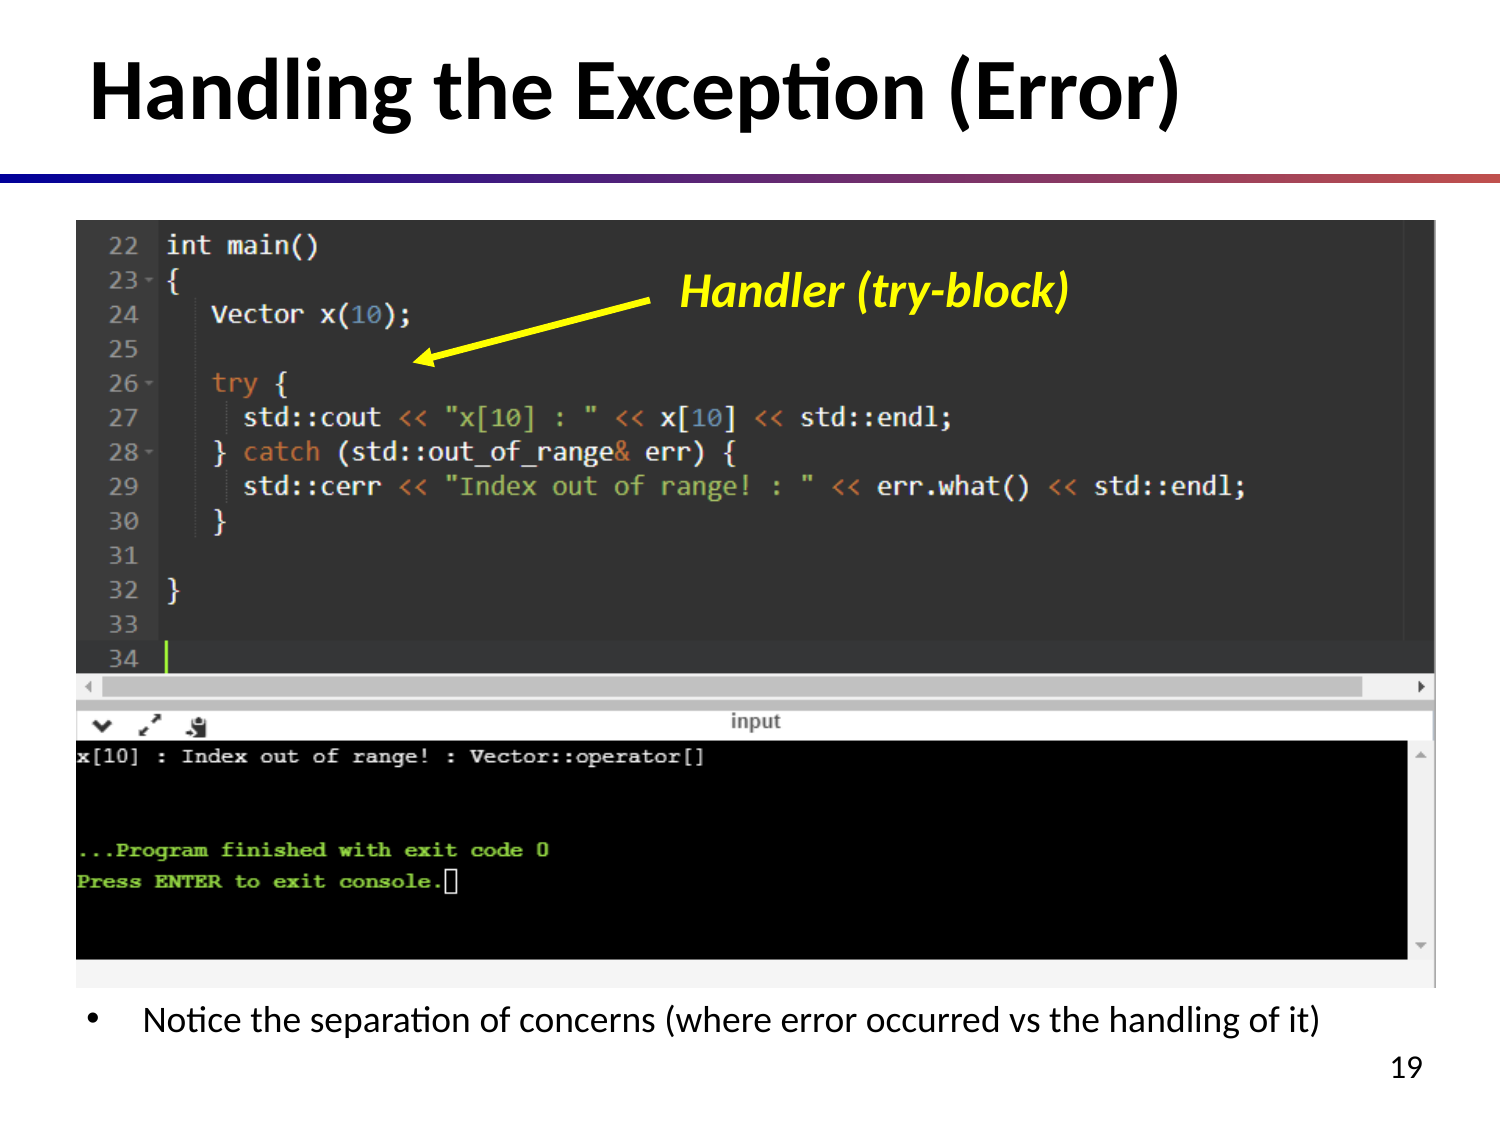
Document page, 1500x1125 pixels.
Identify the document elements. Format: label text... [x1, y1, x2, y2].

picture [76, 220, 1437, 988]
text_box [412, 299, 651, 363]
list Notice the separation of concerns (where error occurred vs the handling of it) [71, 990, 1422, 1074]
title Handling the Exception (Error) [75, 24, 1438, 150]
